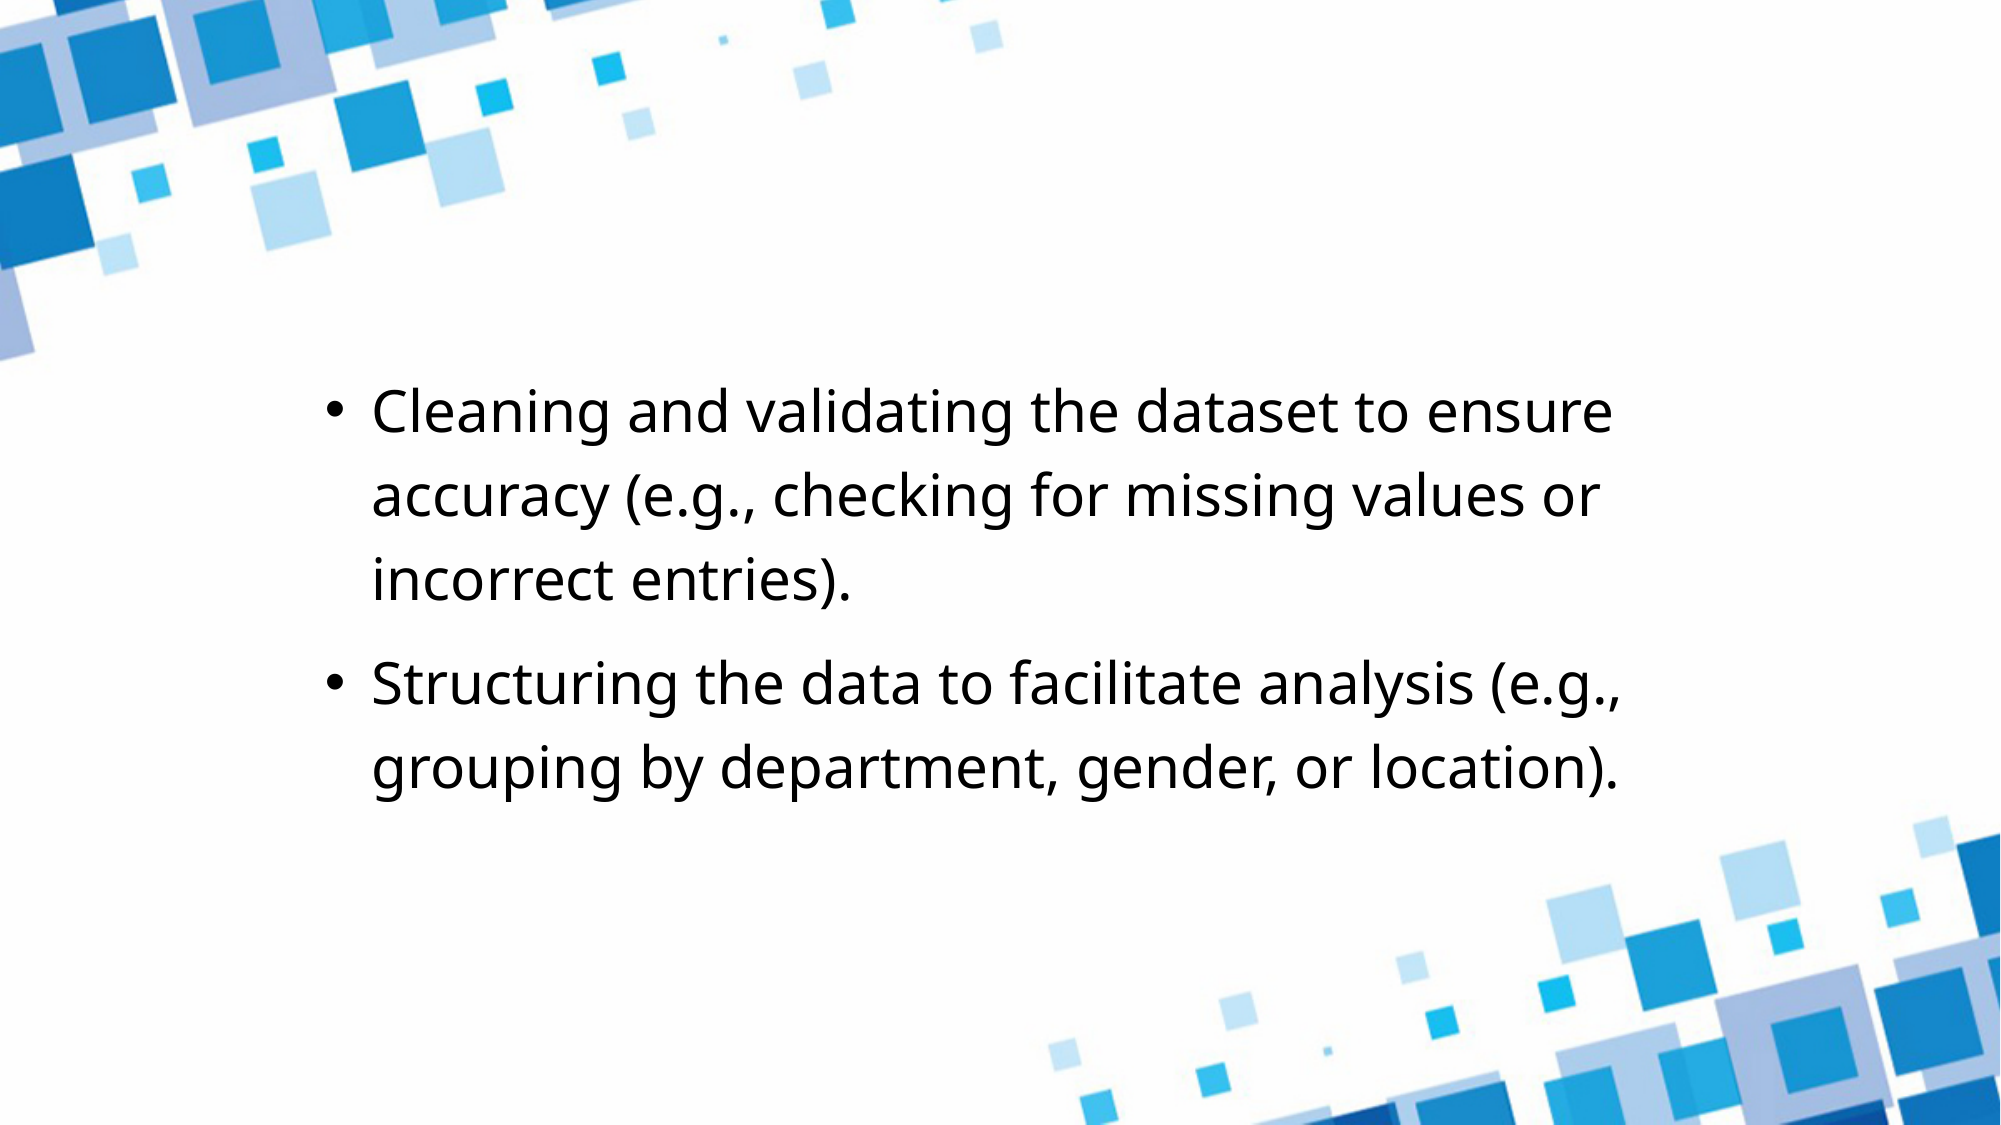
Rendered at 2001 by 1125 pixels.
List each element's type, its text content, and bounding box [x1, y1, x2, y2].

picture [0, 0, 2001, 1125]
subtitle Cleaning and validating the dataset to ensure accuracy (e.g., checking for missing values or incorrect entries). Structuring the data to facilitate analysis (e.g., grouping by department, gender, or location). [309, 286, 1743, 958]
